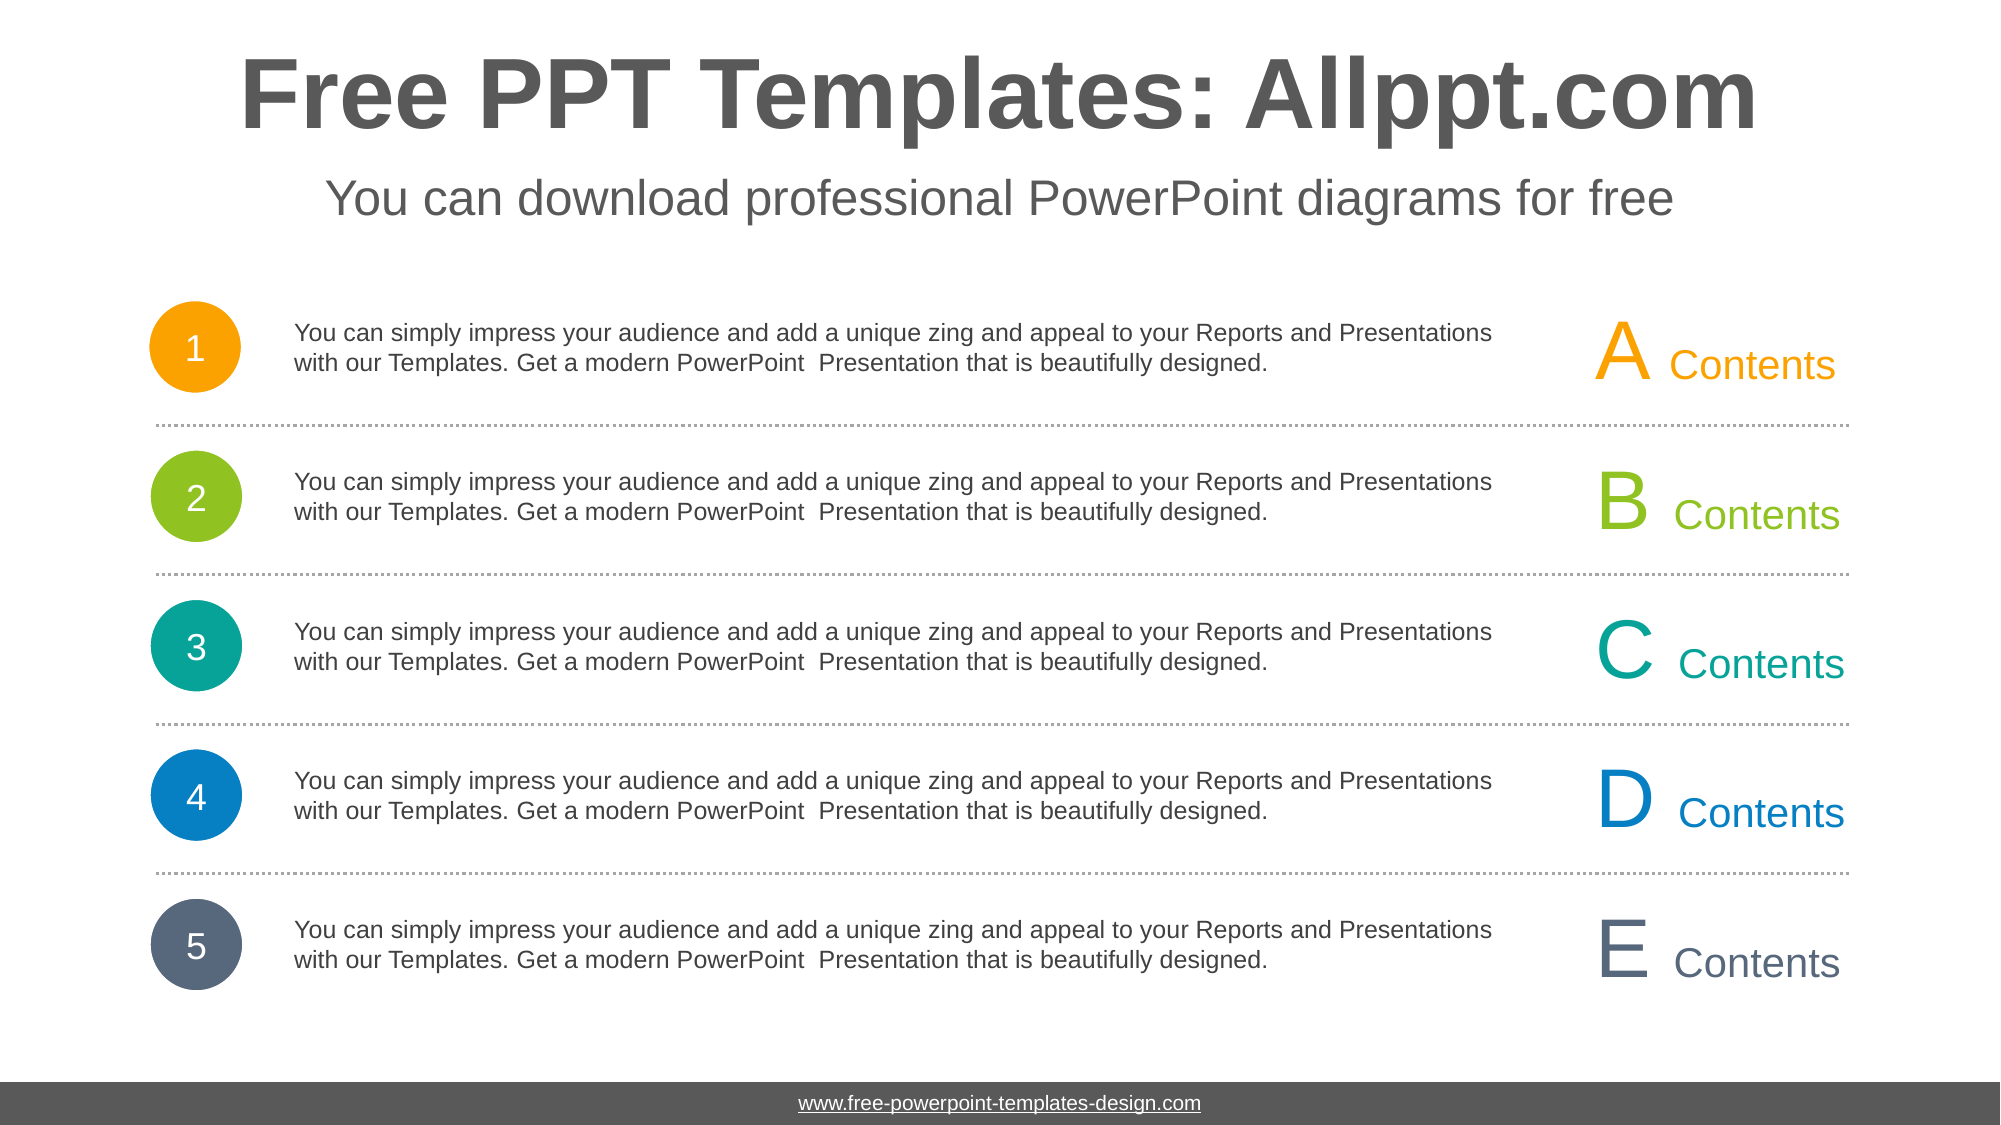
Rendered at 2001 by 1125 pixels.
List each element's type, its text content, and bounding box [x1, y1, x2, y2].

text_box 2 [148, 448, 245, 545]
text_box 4 [148, 747, 245, 844]
text_box You can simply impress your audience and add a unique zing and appeal to your Reports and Presentations with our Templates. Get a modern PowerPoint Presentation that is beautifully designed. [279, 906, 1510, 982]
text_box C Contents [1580, 587, 1866, 703]
text_box E Contents [1580, 886, 1866, 1002]
text_box 1 [147, 298, 244, 395]
text_box You can simply impress your audience and add a unique zing and appeal to your Reports and Presentations with our Templates. Get a modern PowerPoint Presentation that is beautifully designed. [279, 607, 1510, 683]
text_box You can simply impress your audience and add a unique zing and appeal to your Reports and Presentations with our Templates. Get a modern PowerPoint Presentation that is beautifully designed. [279, 458, 1510, 534]
text_box A Contents [1580, 288, 1866, 404]
text_box www.free-powerpoint-templates-design.com [0, 1082, 2000, 1123]
text_box B Contents [1580, 438, 1866, 554]
list You can download professional PowerPoint diagrams for free [0, 164, 2000, 234]
text_box 3 [148, 597, 245, 694]
title Free PPT Templates: Allppt.com [0, 32, 2000, 161]
text_box You can simply impress your audience and add a unique zing and appeal to your Reports and Presentations with our Templates. Get a modern PowerPoint Presentation that is beautifully designed. [279, 309, 1510, 384]
text_box 5 [148, 896, 245, 993]
text_box You can simply impress your audience and add a unique zing and appeal to your Reports and Presentations with our Templates. Get a modern PowerPoint Presentation that is beautifully designed. [279, 757, 1510, 832]
text_box D Contents [1580, 737, 1866, 852]
